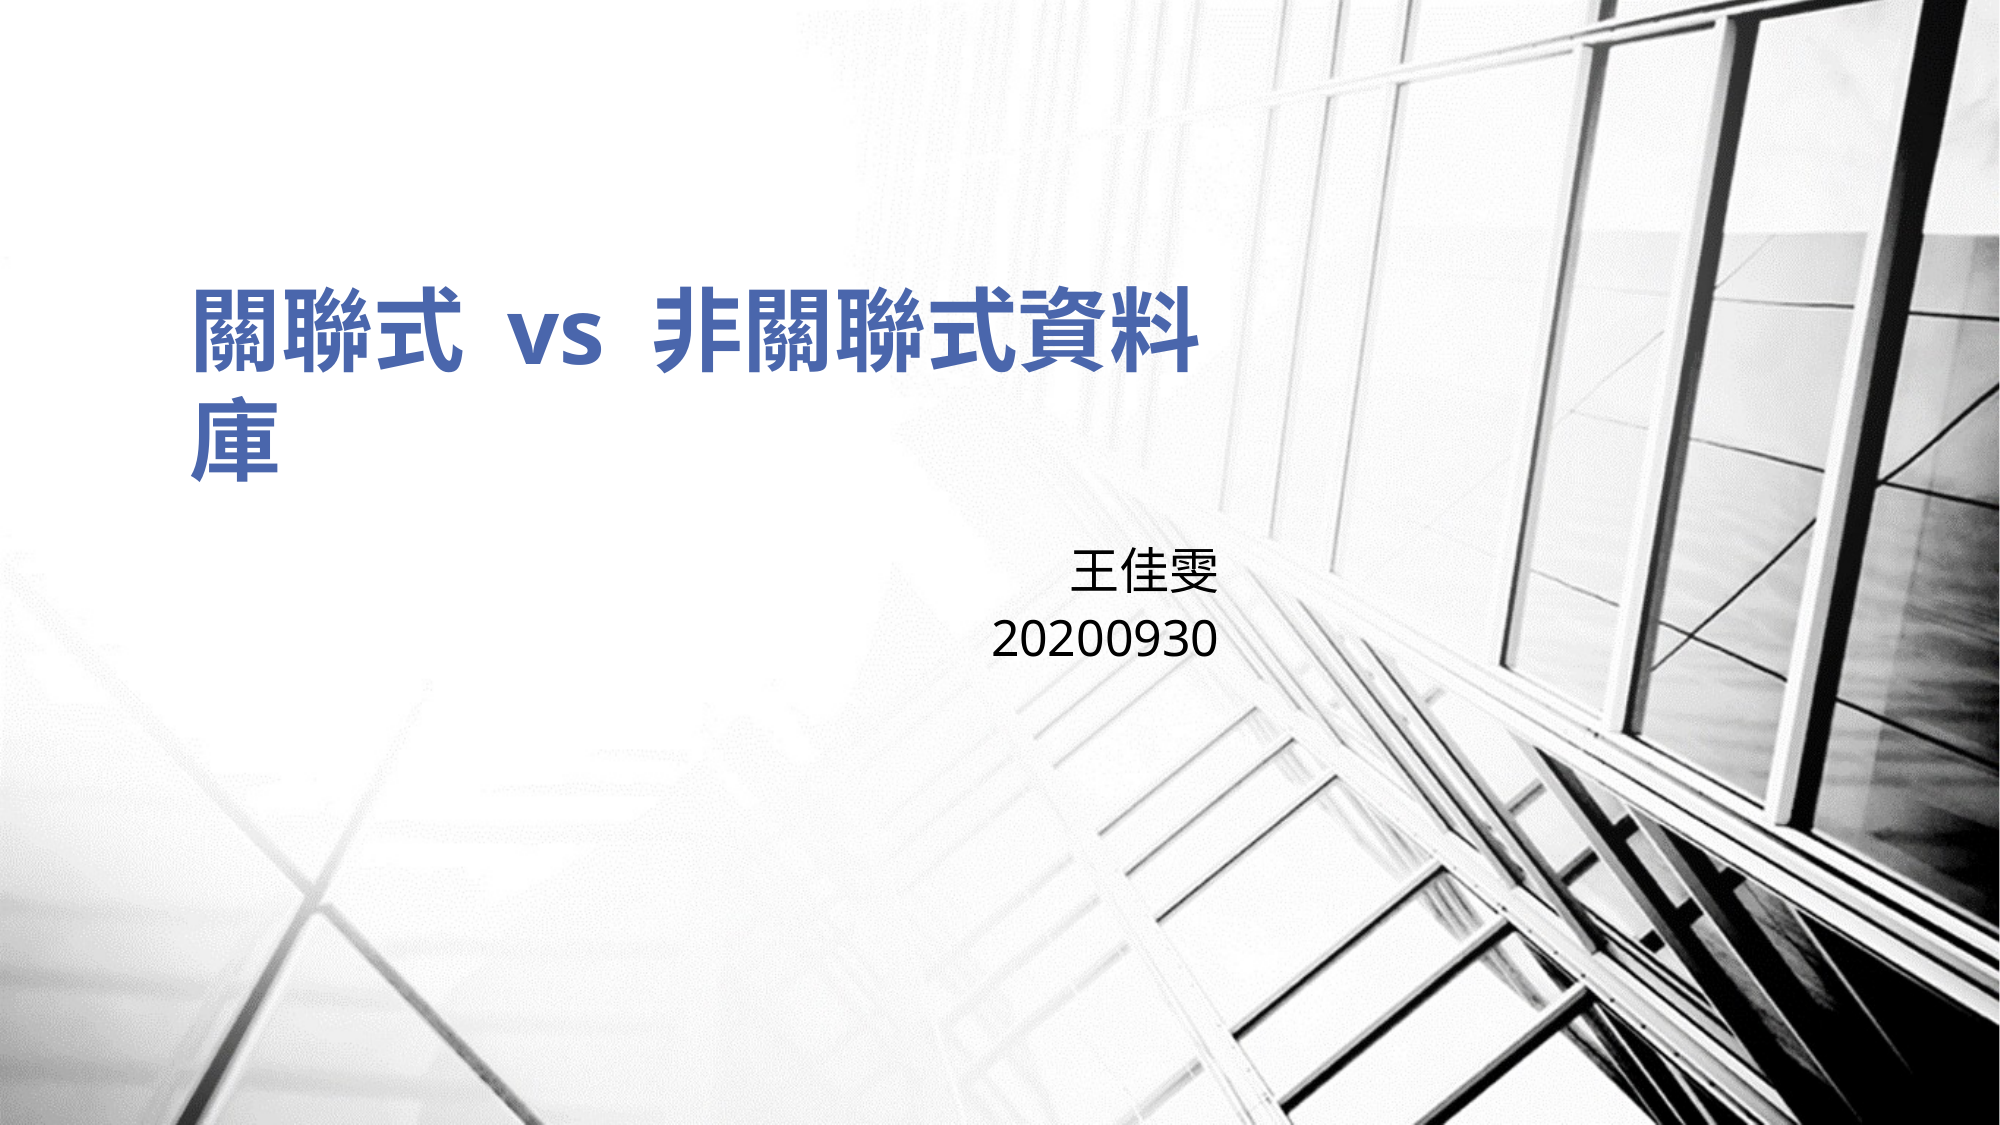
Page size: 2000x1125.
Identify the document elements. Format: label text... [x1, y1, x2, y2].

title 關聯式 vs 非關聯式資料庫 [174, 87, 1272, 500]
picture [0, 0, 2000, 1125]
subtitle 王佳雯 20200930 [409, 538, 1235, 769]
